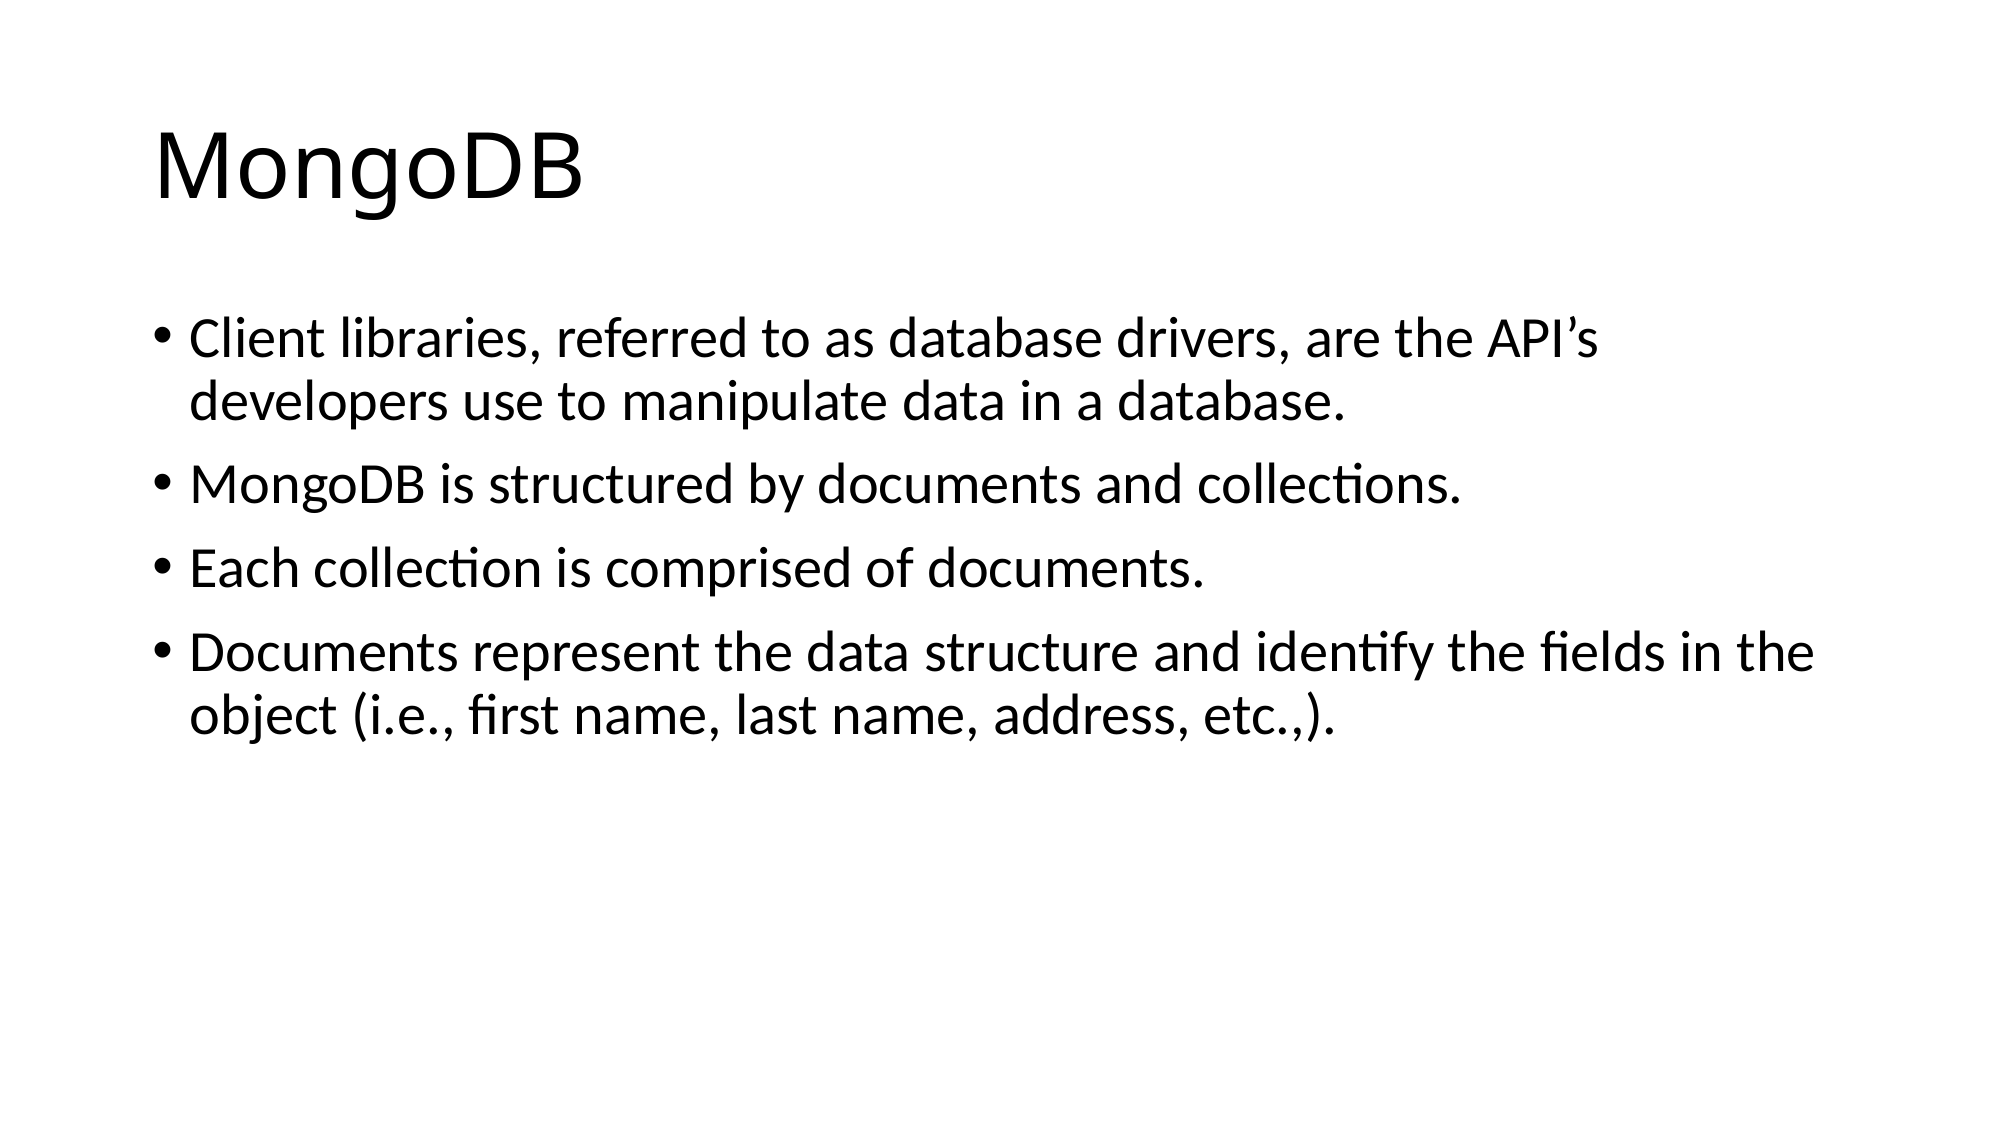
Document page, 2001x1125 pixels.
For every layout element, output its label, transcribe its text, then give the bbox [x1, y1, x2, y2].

list Client libraries, referred to as database drivers, are the API’s developers use to manipulate data in a database. MongoDB is structured by documents and collections. Each collection is comprised of documents. Documents represent the data structure and identify the fields in the object (i.e., first name, last name, address, etc.,). [137, 299, 1863, 1014]
title MongoDB [137, 59, 1863, 278]
